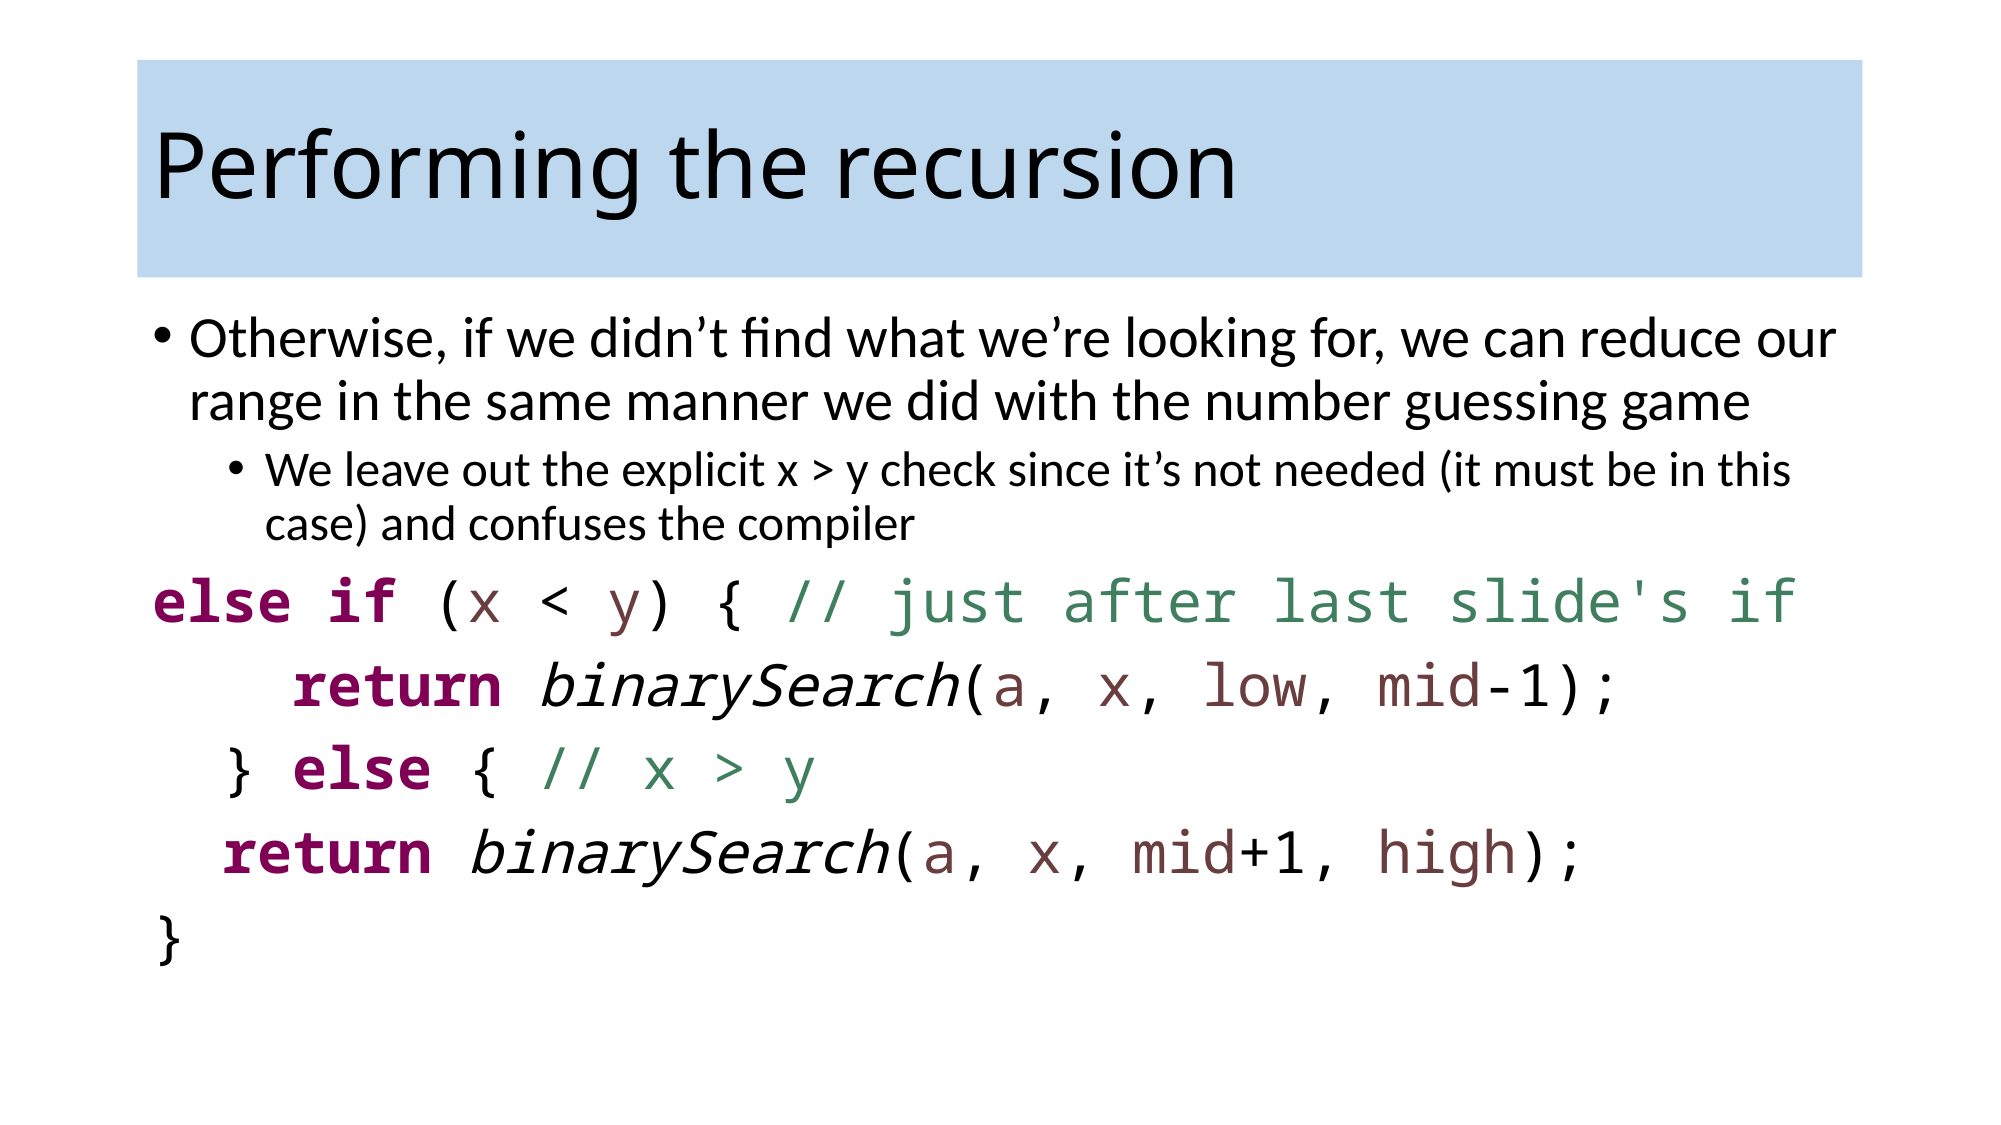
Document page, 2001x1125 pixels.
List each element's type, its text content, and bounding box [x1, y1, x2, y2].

title Performing the recursion [137, 59, 1863, 278]
list Otherwise, if we didn’t find what we’re looking for, we can reduce our range in the same manner we did with the number guessing game We leave out the explicit x > y check since it’s not needed (it must be in this case) and confuses the compiler else if (x < y) { // just after last slide's if return binarySearch(a, x, low, mid-1); } else { // x > y return binarySearch(a, x, mid+1, high); } [137, 299, 1863, 1014]
